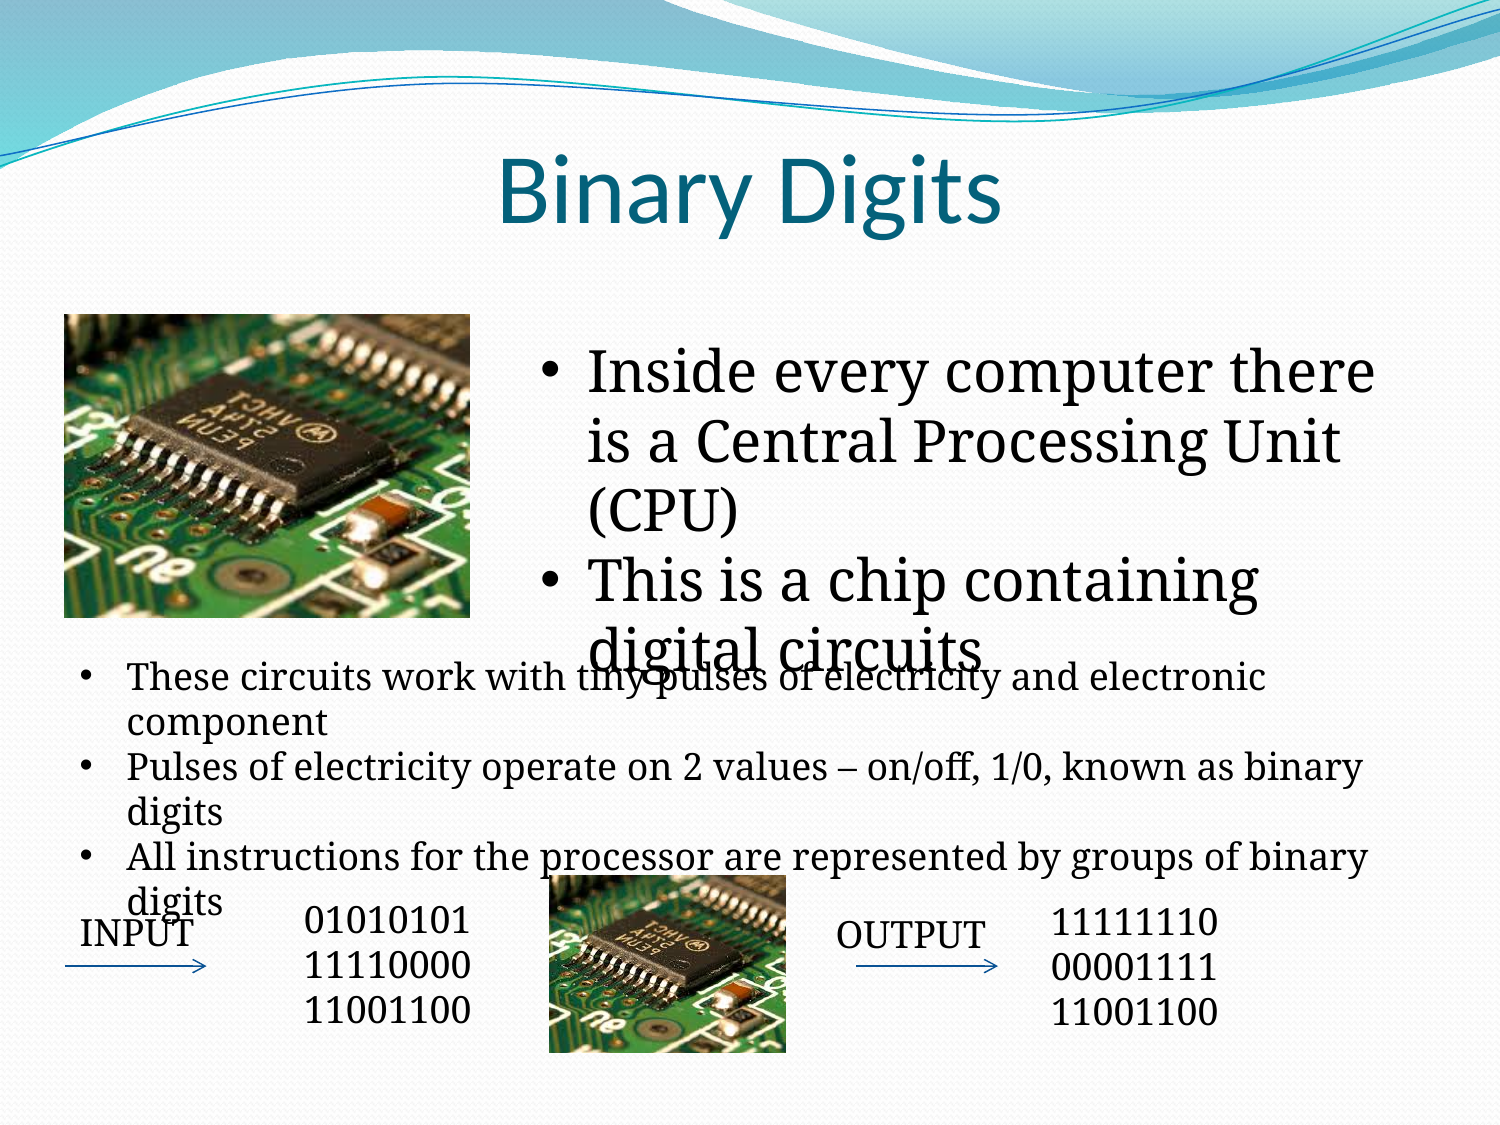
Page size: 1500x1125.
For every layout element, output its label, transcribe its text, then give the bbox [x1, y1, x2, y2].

text_box These circuits work with tiny pulses of electricity and electronic component Pulses of electricity operate on 2 values – on/off, 1/0, known as binary digits All instructions for the processor are represented by groups of binary digits [64, 645, 1400, 975]
text_box 11111110 00001111 11001100 [1036, 890, 1249, 1041]
text_box OUTPUT [820, 903, 1034, 964]
text_box INPUT [64, 901, 242, 961]
text_box 01010101 11110000 11001100 [289, 888, 502, 1039]
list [64, 314, 470, 618]
picture [548, 875, 786, 1053]
text_box Inside every computer there is a Central Processing Unit (CPU) This is a chip containing digital circuits [525, 326, 1400, 645]
title Binary Digits [75, 115, 1425, 244]
